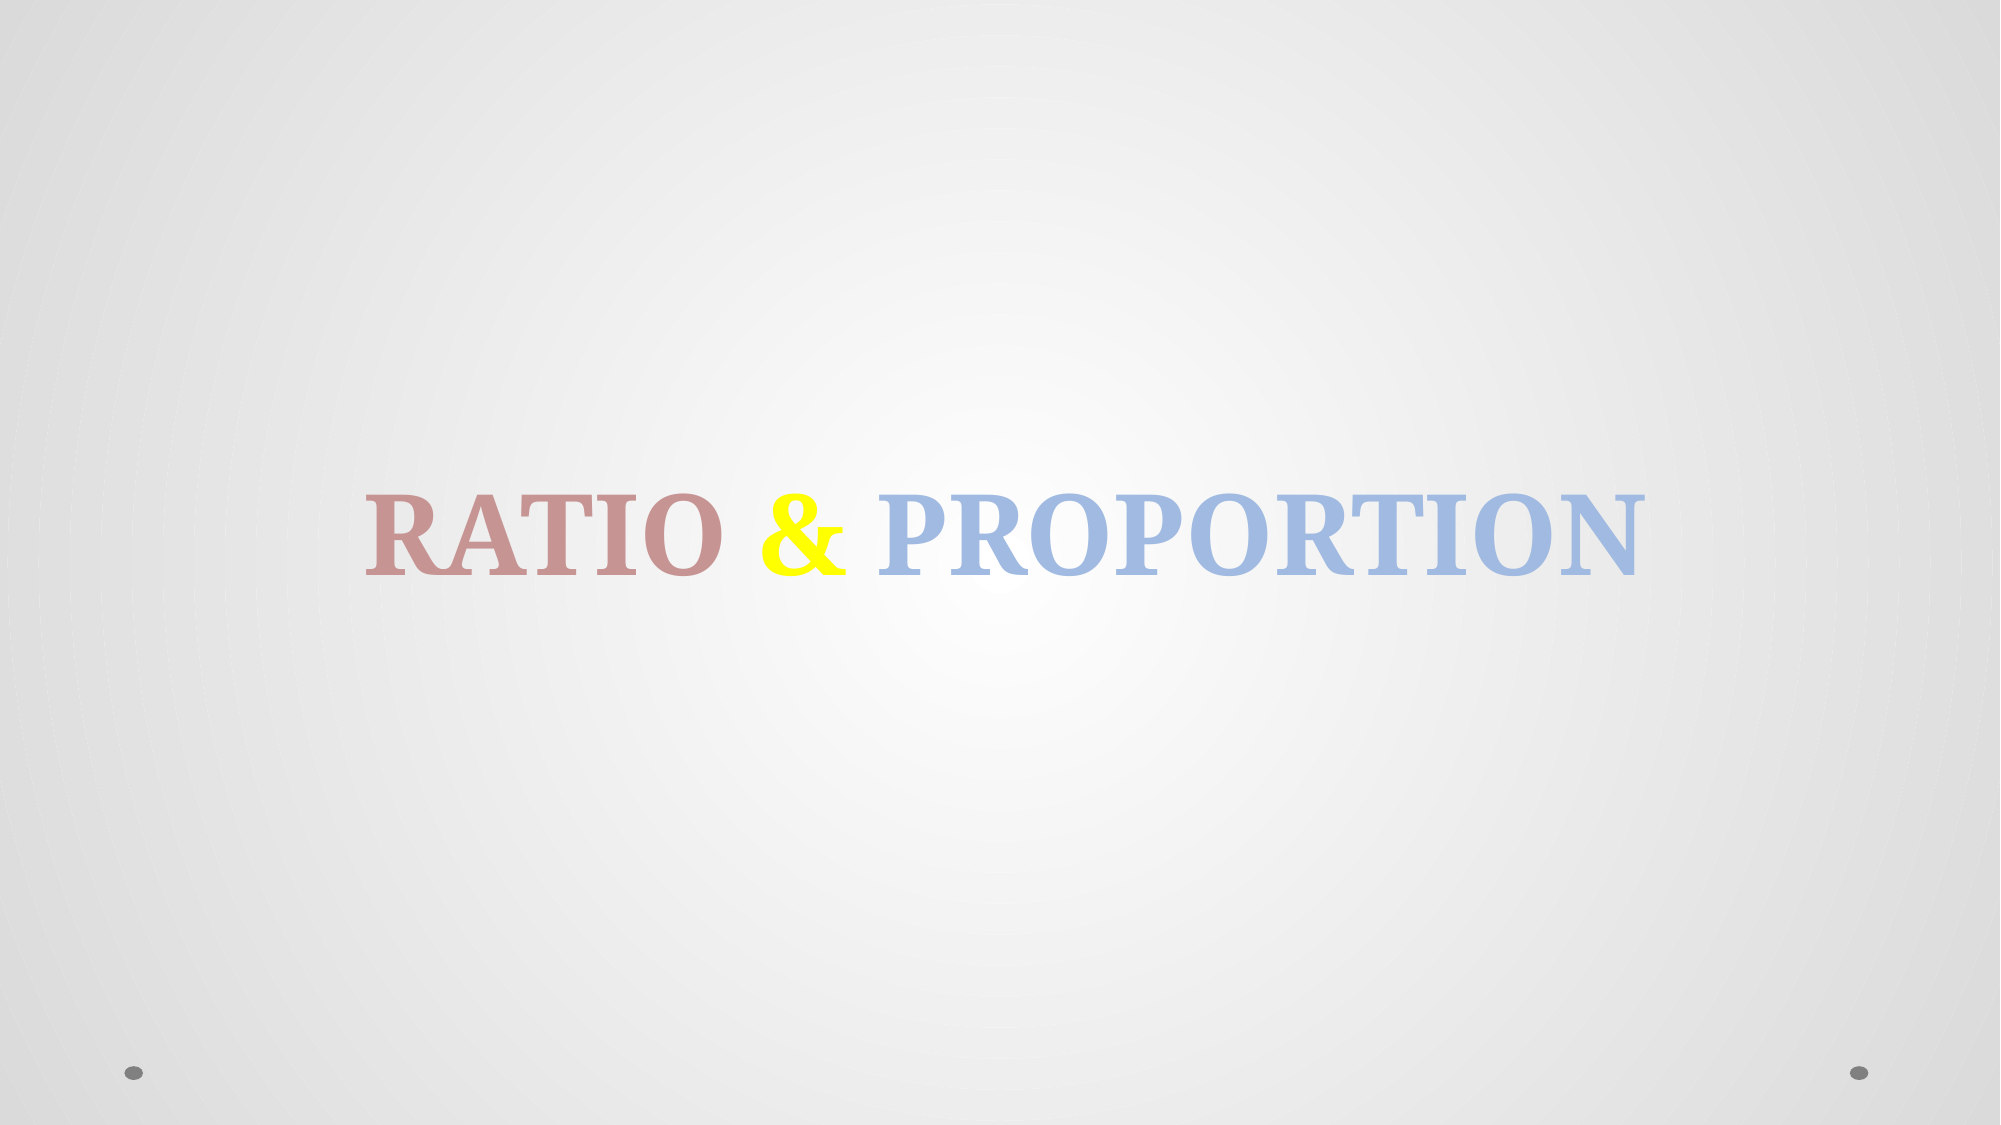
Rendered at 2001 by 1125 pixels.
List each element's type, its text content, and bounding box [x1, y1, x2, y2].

title RATIO & PROPORTION [84, 312, 1927, 848]
